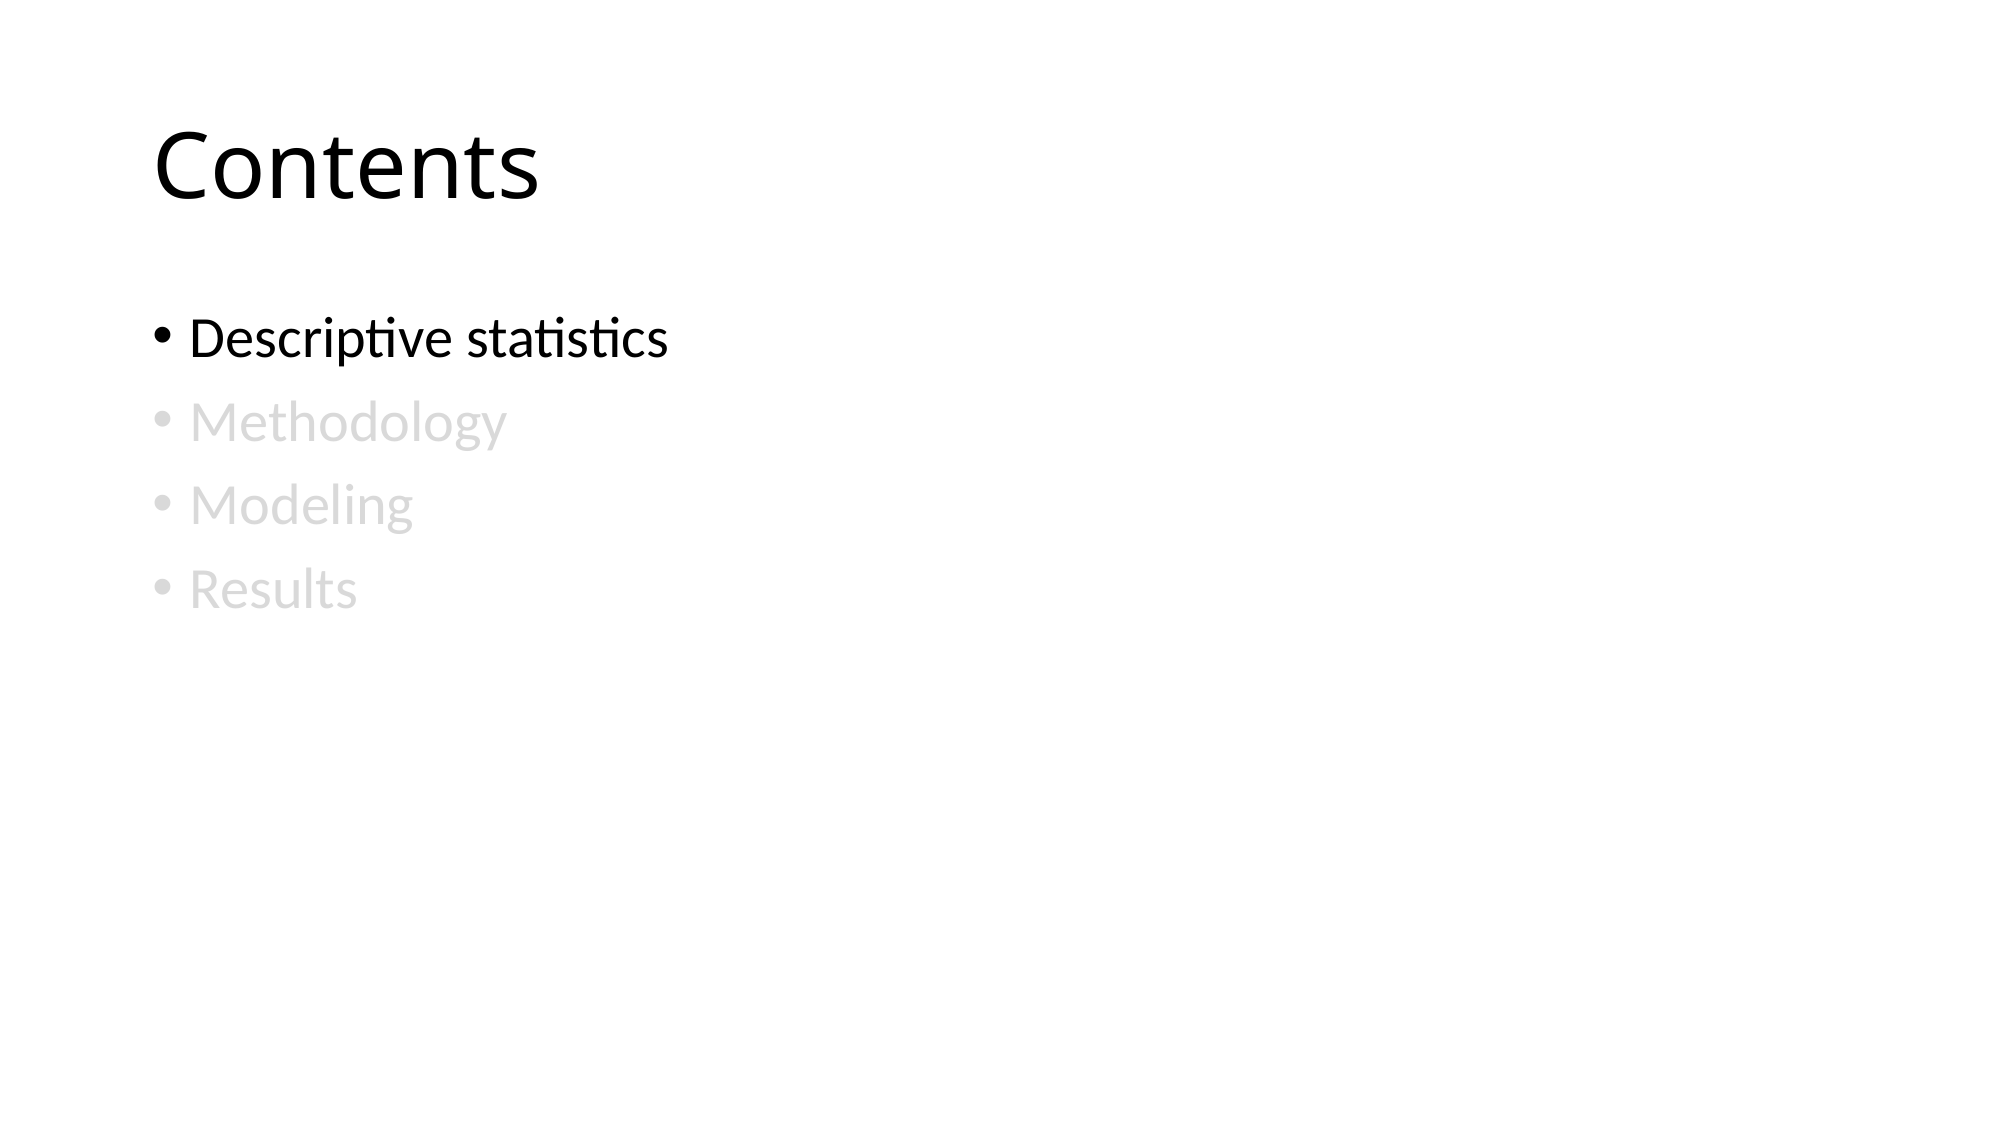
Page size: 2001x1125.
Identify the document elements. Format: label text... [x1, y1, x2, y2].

list Descriptive statistics Methodology Modeling Results [137, 299, 1863, 1014]
title Contents [137, 59, 1863, 278]
